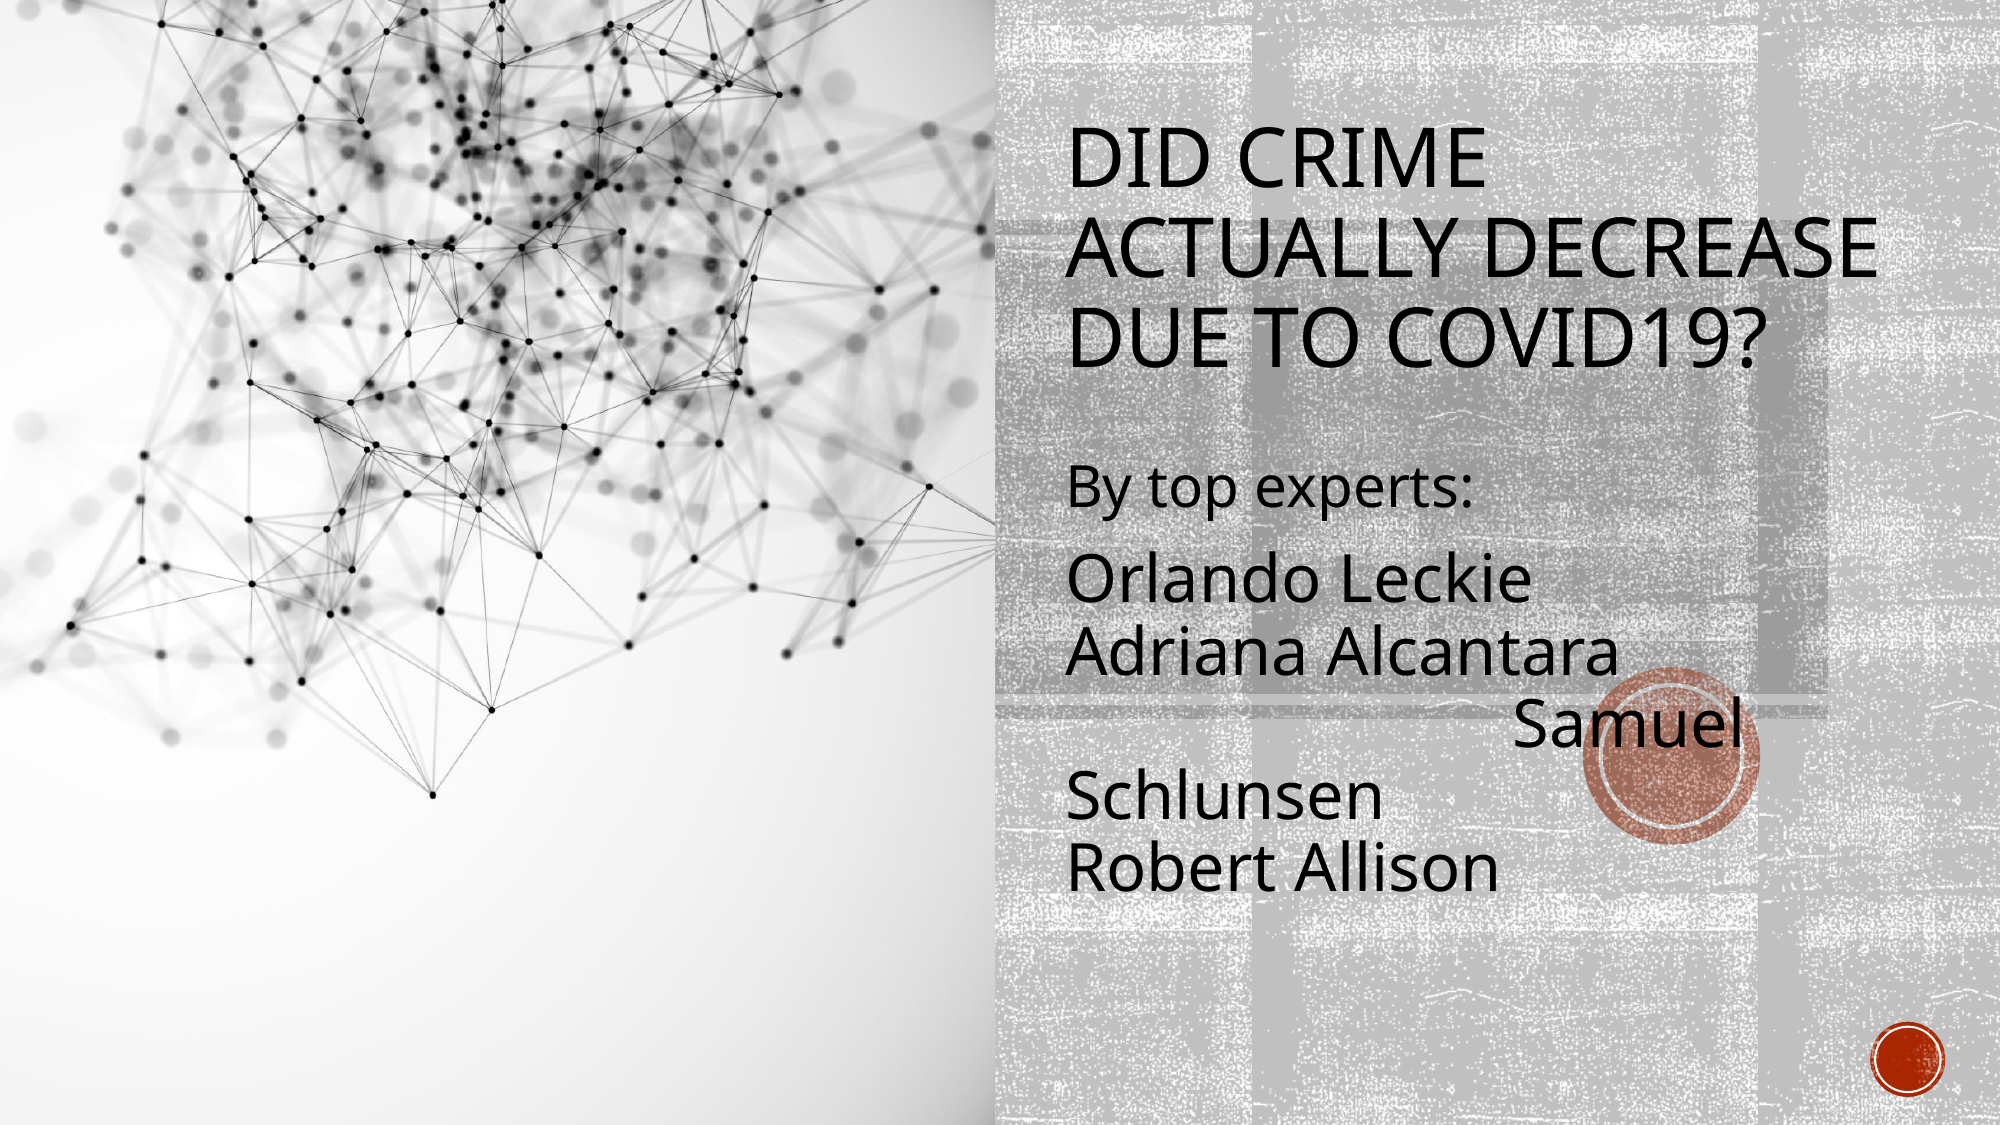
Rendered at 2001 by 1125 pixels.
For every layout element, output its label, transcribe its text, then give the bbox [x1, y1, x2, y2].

subtitle By top experts: Orlando Leckie Adriana Alcantara Samuel Schlunsen Robert Allison [1050, 450, 1920, 1013]
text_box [1870, 1021, 1946, 1098]
text_box [996, 0, 2000, 1125]
picture [0, 0, 996, 1125]
title DID CRIME ACTUALLY DECREASE DUE TO COVID19? [1050, 79, 1920, 422]
